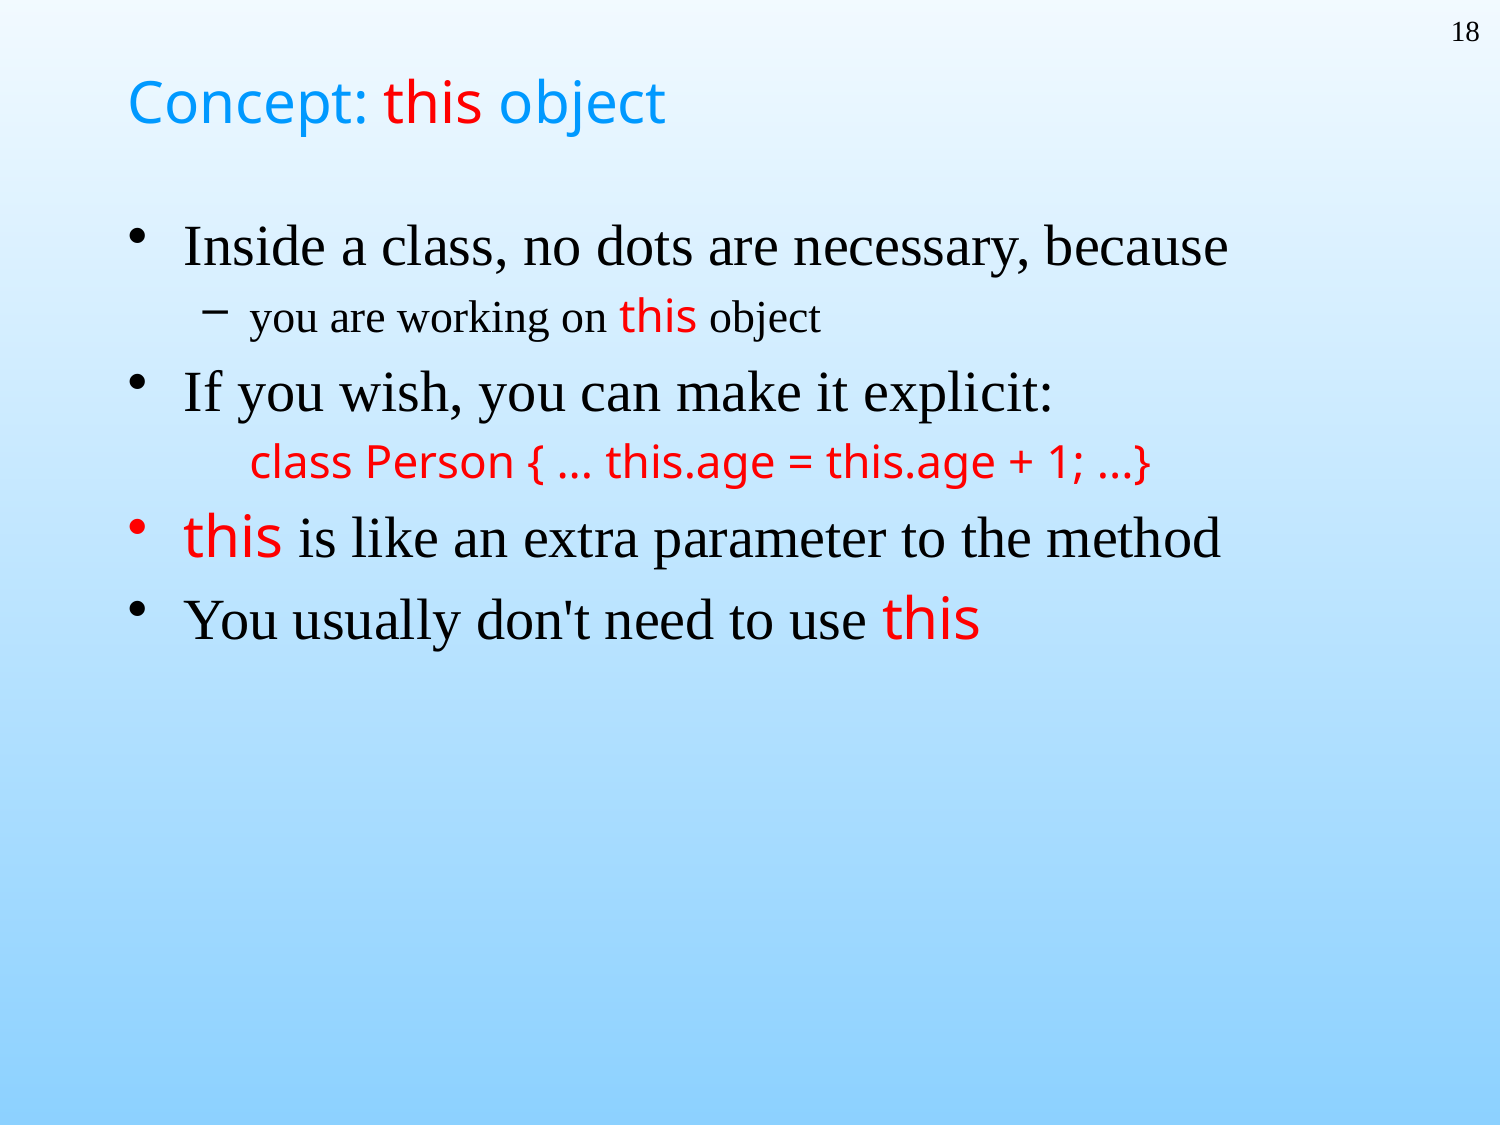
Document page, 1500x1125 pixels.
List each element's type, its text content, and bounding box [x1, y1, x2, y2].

slide_number 18 [1182, 4, 1496, 80]
title Concept: this object [112, 12, 1388, 188]
list Inside a class, no dots are necessary, because you are working on this object If you wish, you can make it explicit: class Person { ... this.age = this.age + 1; ...} this is like an extra parameter to the method You usually don't need to use this [112, 200, 1388, 1063]
